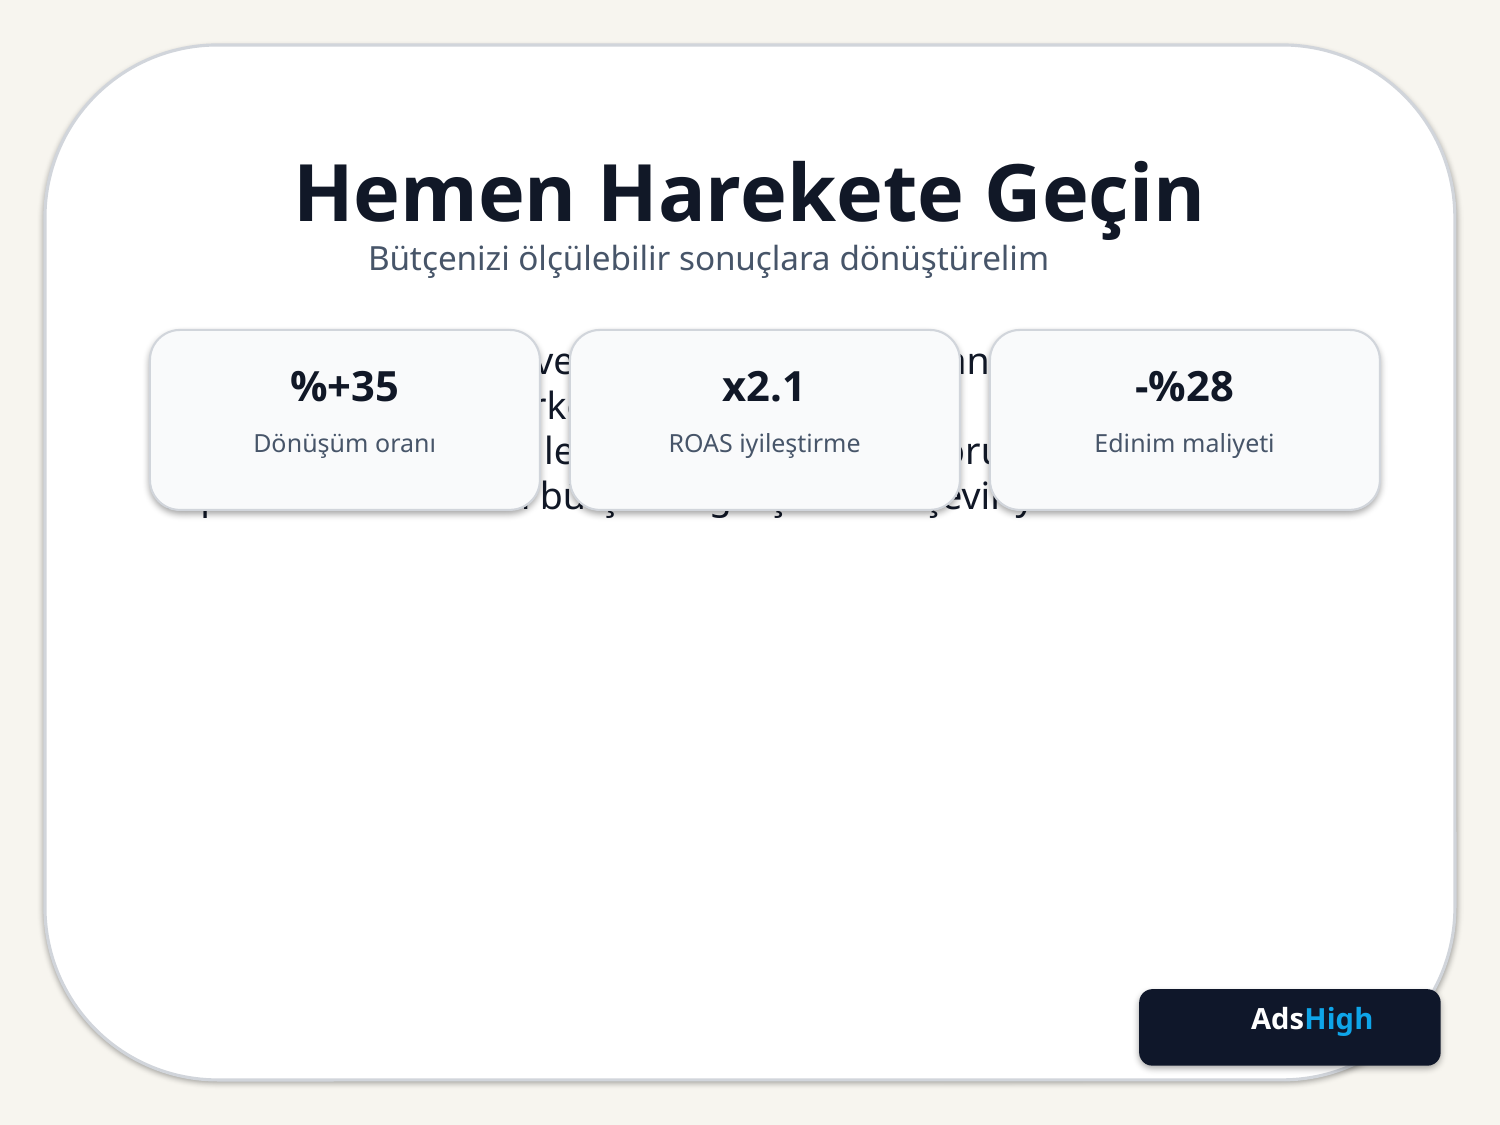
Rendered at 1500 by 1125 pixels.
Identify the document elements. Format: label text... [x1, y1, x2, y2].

text_box Hemen Harekete Geçin Bütçenizi ölçülebilir sonuçlara dönüştürelim [278, 135, 1222, 285]
text_box [569, 329, 961, 511]
text_box -%28 [1120, 352, 1250, 418]
text_box %+35 [275, 352, 415, 418]
text_box Edinim maliyeti [1079, 420, 1291, 465]
text_box Satışlarınızı artırmak ve bütçenizi verimli kullanmak için en etkili yol: performance marketing. Ölçülebilir ve sürdürülebilir bir strateji kuruyoruz; doğru raporlama ile reklam bütçenizi gerçek kâra çeviriyoruz. [149, 329, 1350, 525]
text_box AdsHigh [1236, 992, 1389, 1043]
text_box x2.1 [707, 352, 822, 418]
text_box Dönüşüm oranı [238, 420, 452, 465]
text_box ROAS iyileştirme [653, 420, 876, 465]
text_box [0, 0, 1500, 1125]
text_box [1139, 989, 1441, 1066]
text_box [149, 329, 541, 511]
text_box [44, 44, 1456, 1081]
text_box [989, 329, 1381, 511]
